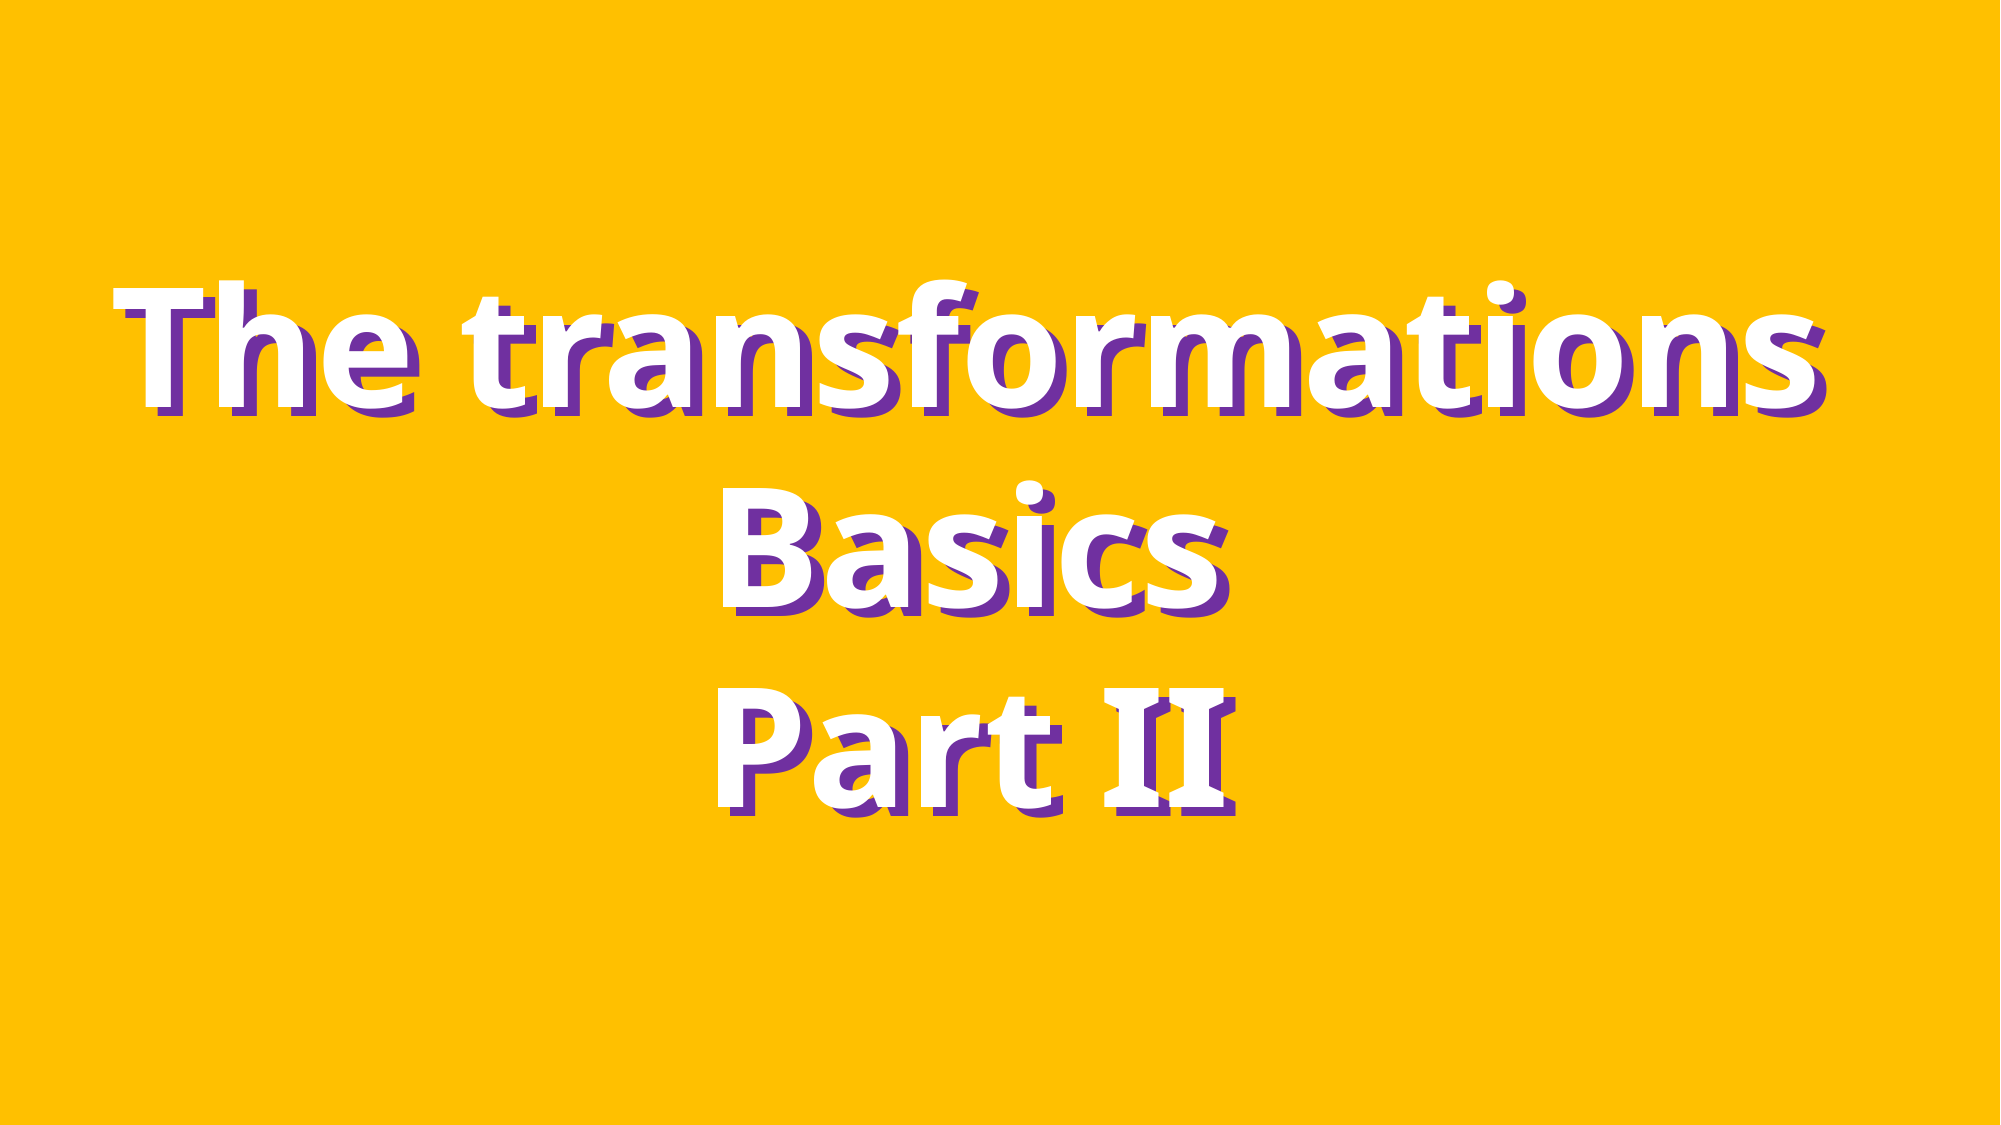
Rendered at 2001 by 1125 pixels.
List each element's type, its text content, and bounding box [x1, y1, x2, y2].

text_box The transformations Basics Part II [92, 233, 1841, 849]
text_box The transformations Basics Part II [104, 242, 1853, 858]
